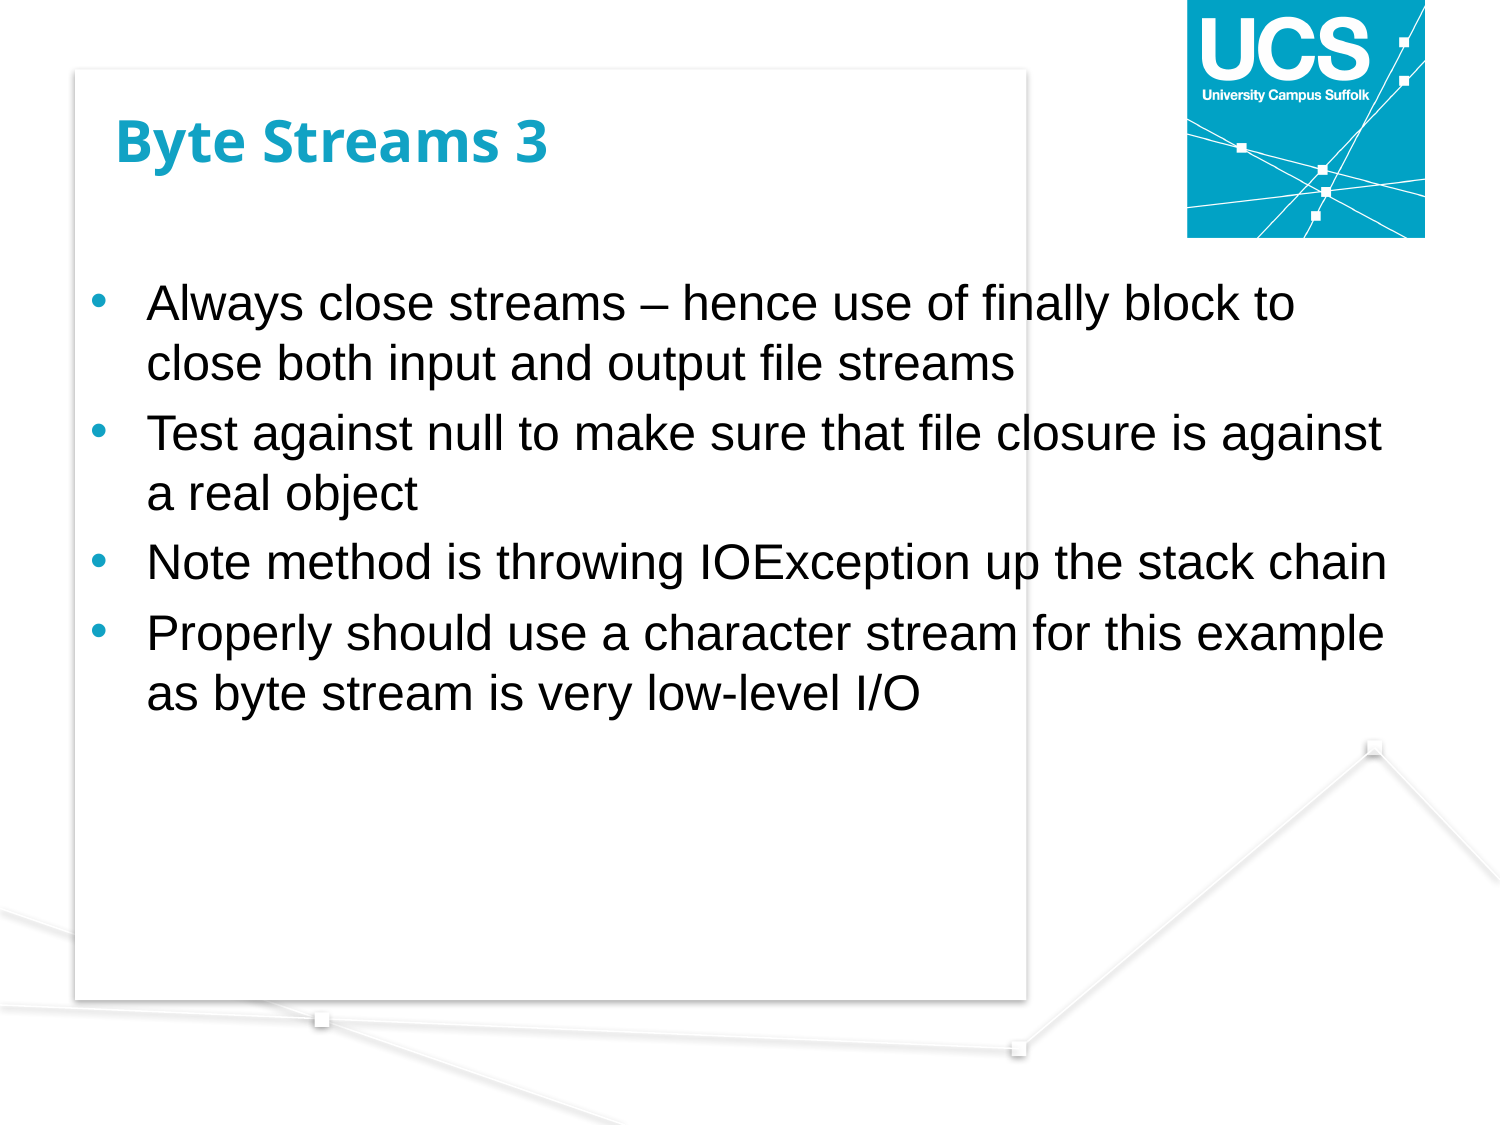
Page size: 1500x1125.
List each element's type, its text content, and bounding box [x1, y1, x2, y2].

title Byte Streams 3 [99, 44, 1012, 233]
list Always close streams – hence use of finally block to close both input and output file streams Test against null to make sure that file closure is against a real object Note method is throwing IOException up the stack chain Properly should use a character stream for this example as byte stream is very low-level I/O [74, 262, 1424, 1006]
picture [1187, 0, 1425, 238]
